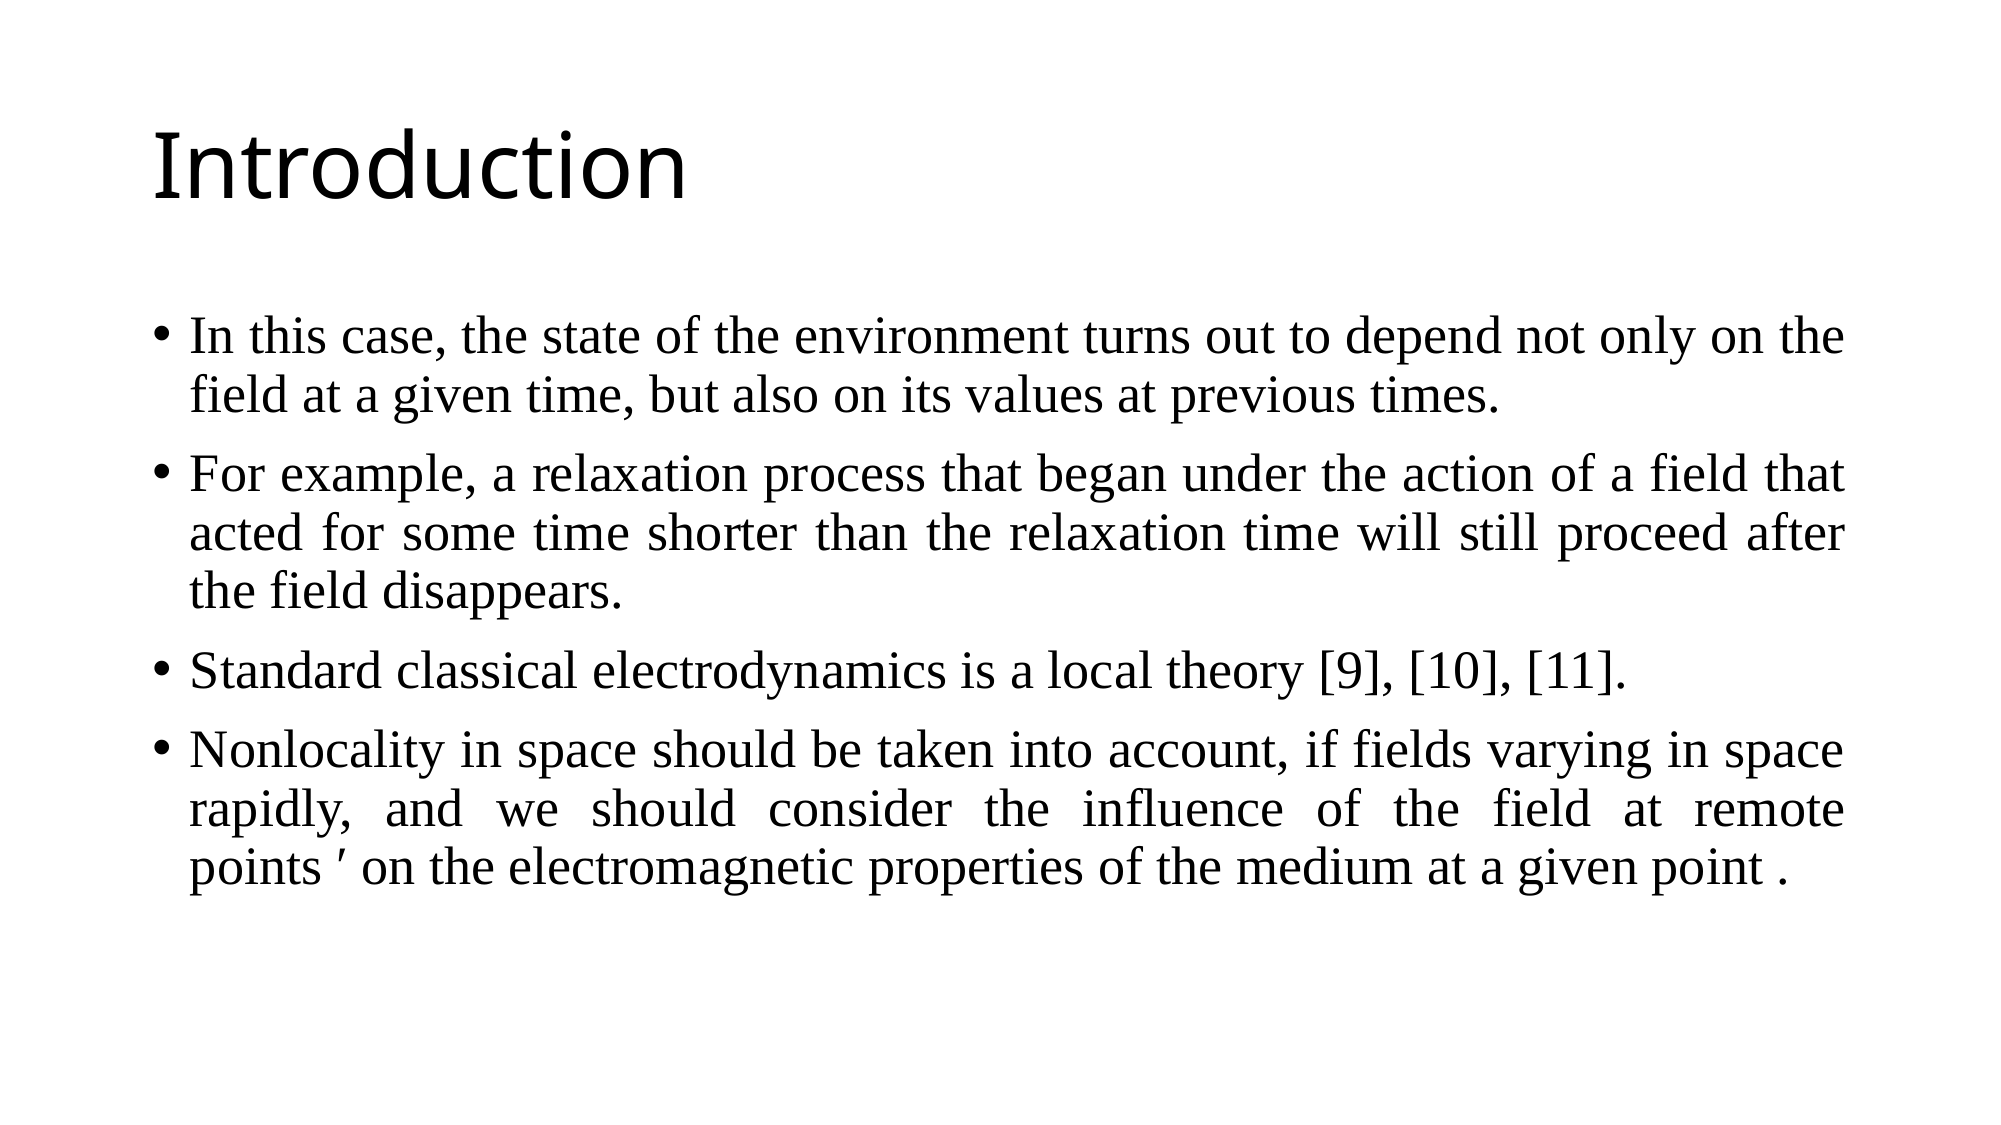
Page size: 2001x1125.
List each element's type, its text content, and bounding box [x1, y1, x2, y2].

title Introduction [137, 59, 1863, 278]
